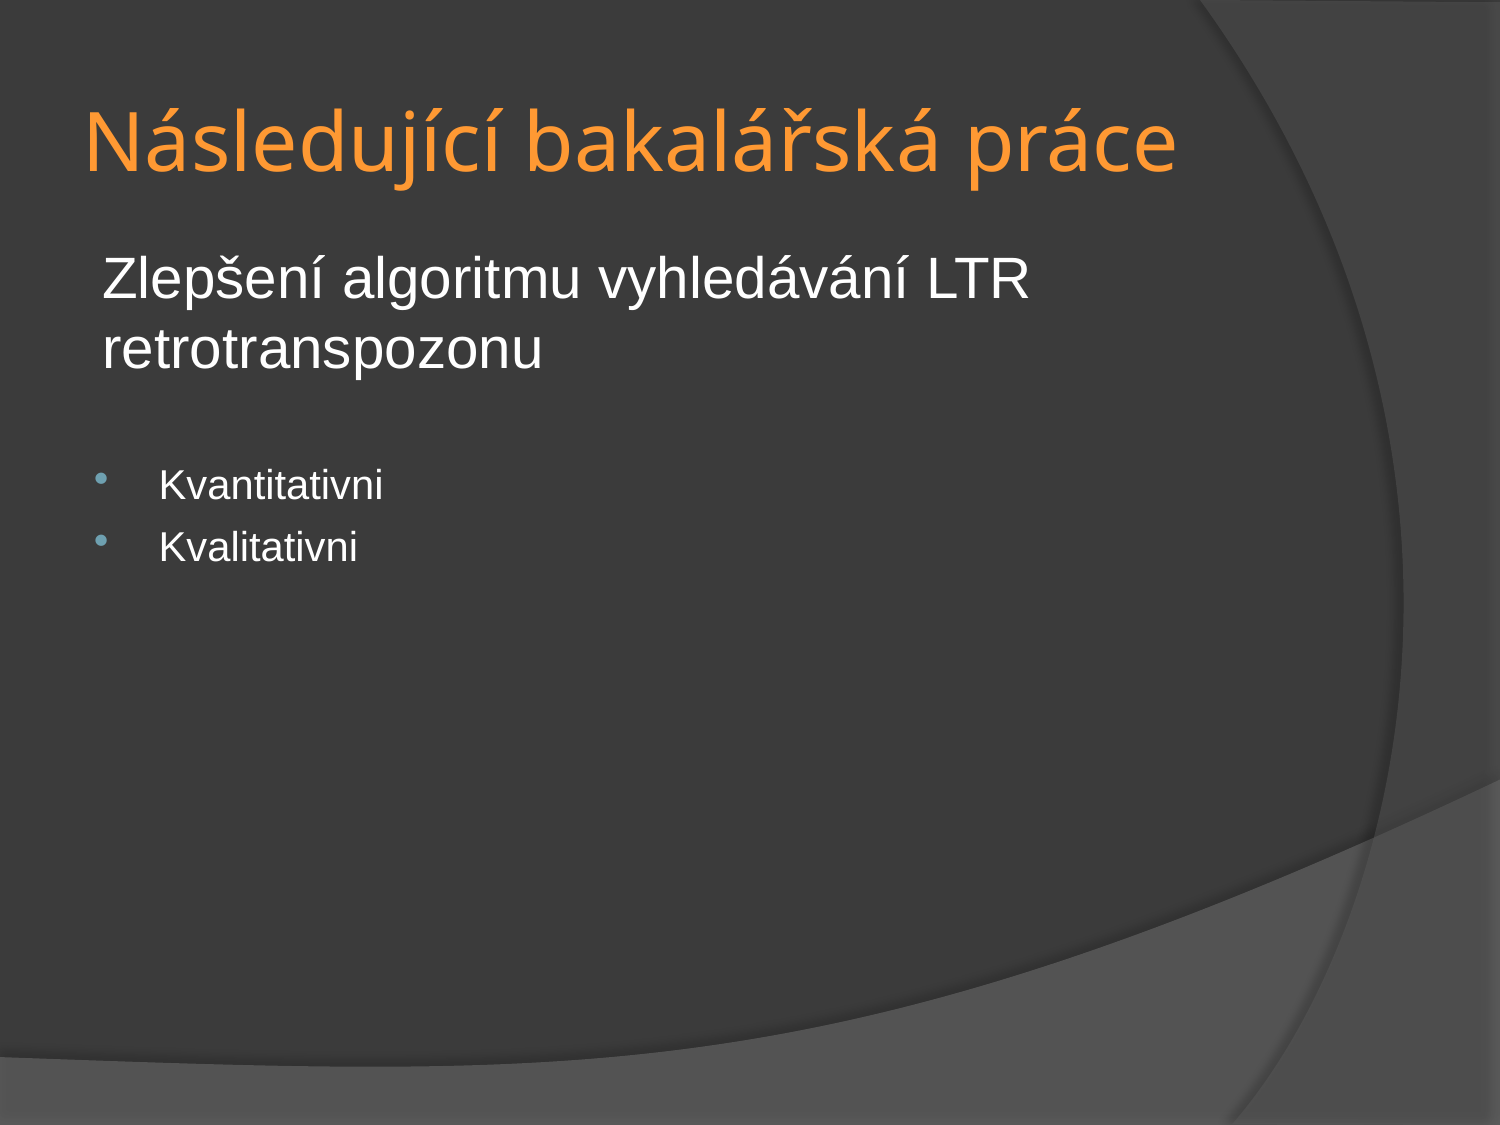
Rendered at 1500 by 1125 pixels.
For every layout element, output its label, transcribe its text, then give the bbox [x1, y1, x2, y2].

title Následující bakalářská práce [75, 45, 1300, 233]
list Kvantitativni Kvalitativni [75, 450, 1300, 1005]
text_box Zlepšení algoritmu vyhledávání LTR retrotranspozonu [87, 232, 1243, 388]
